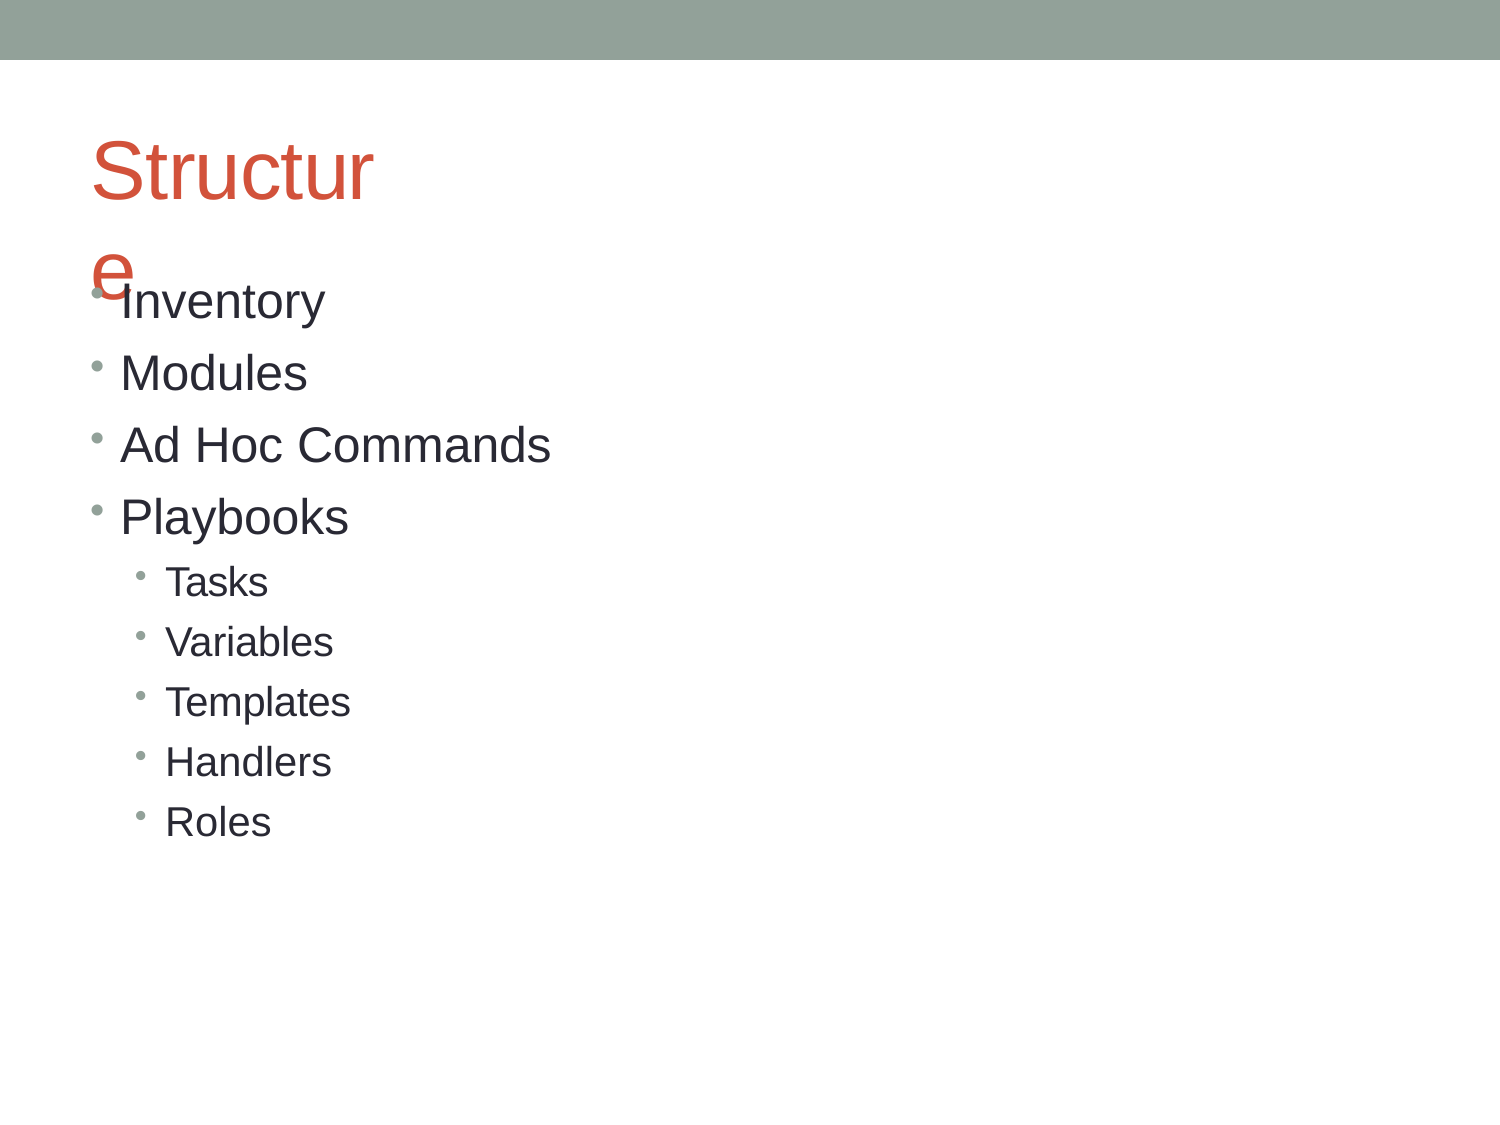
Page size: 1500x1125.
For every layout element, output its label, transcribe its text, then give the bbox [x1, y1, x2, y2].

title Structure [87, 114, 415, 254]
text_box Inventory Modules Ad Hoc Commands Playbooks Tasks Variables Templates Handlers Roles [87, 254, 556, 845]
